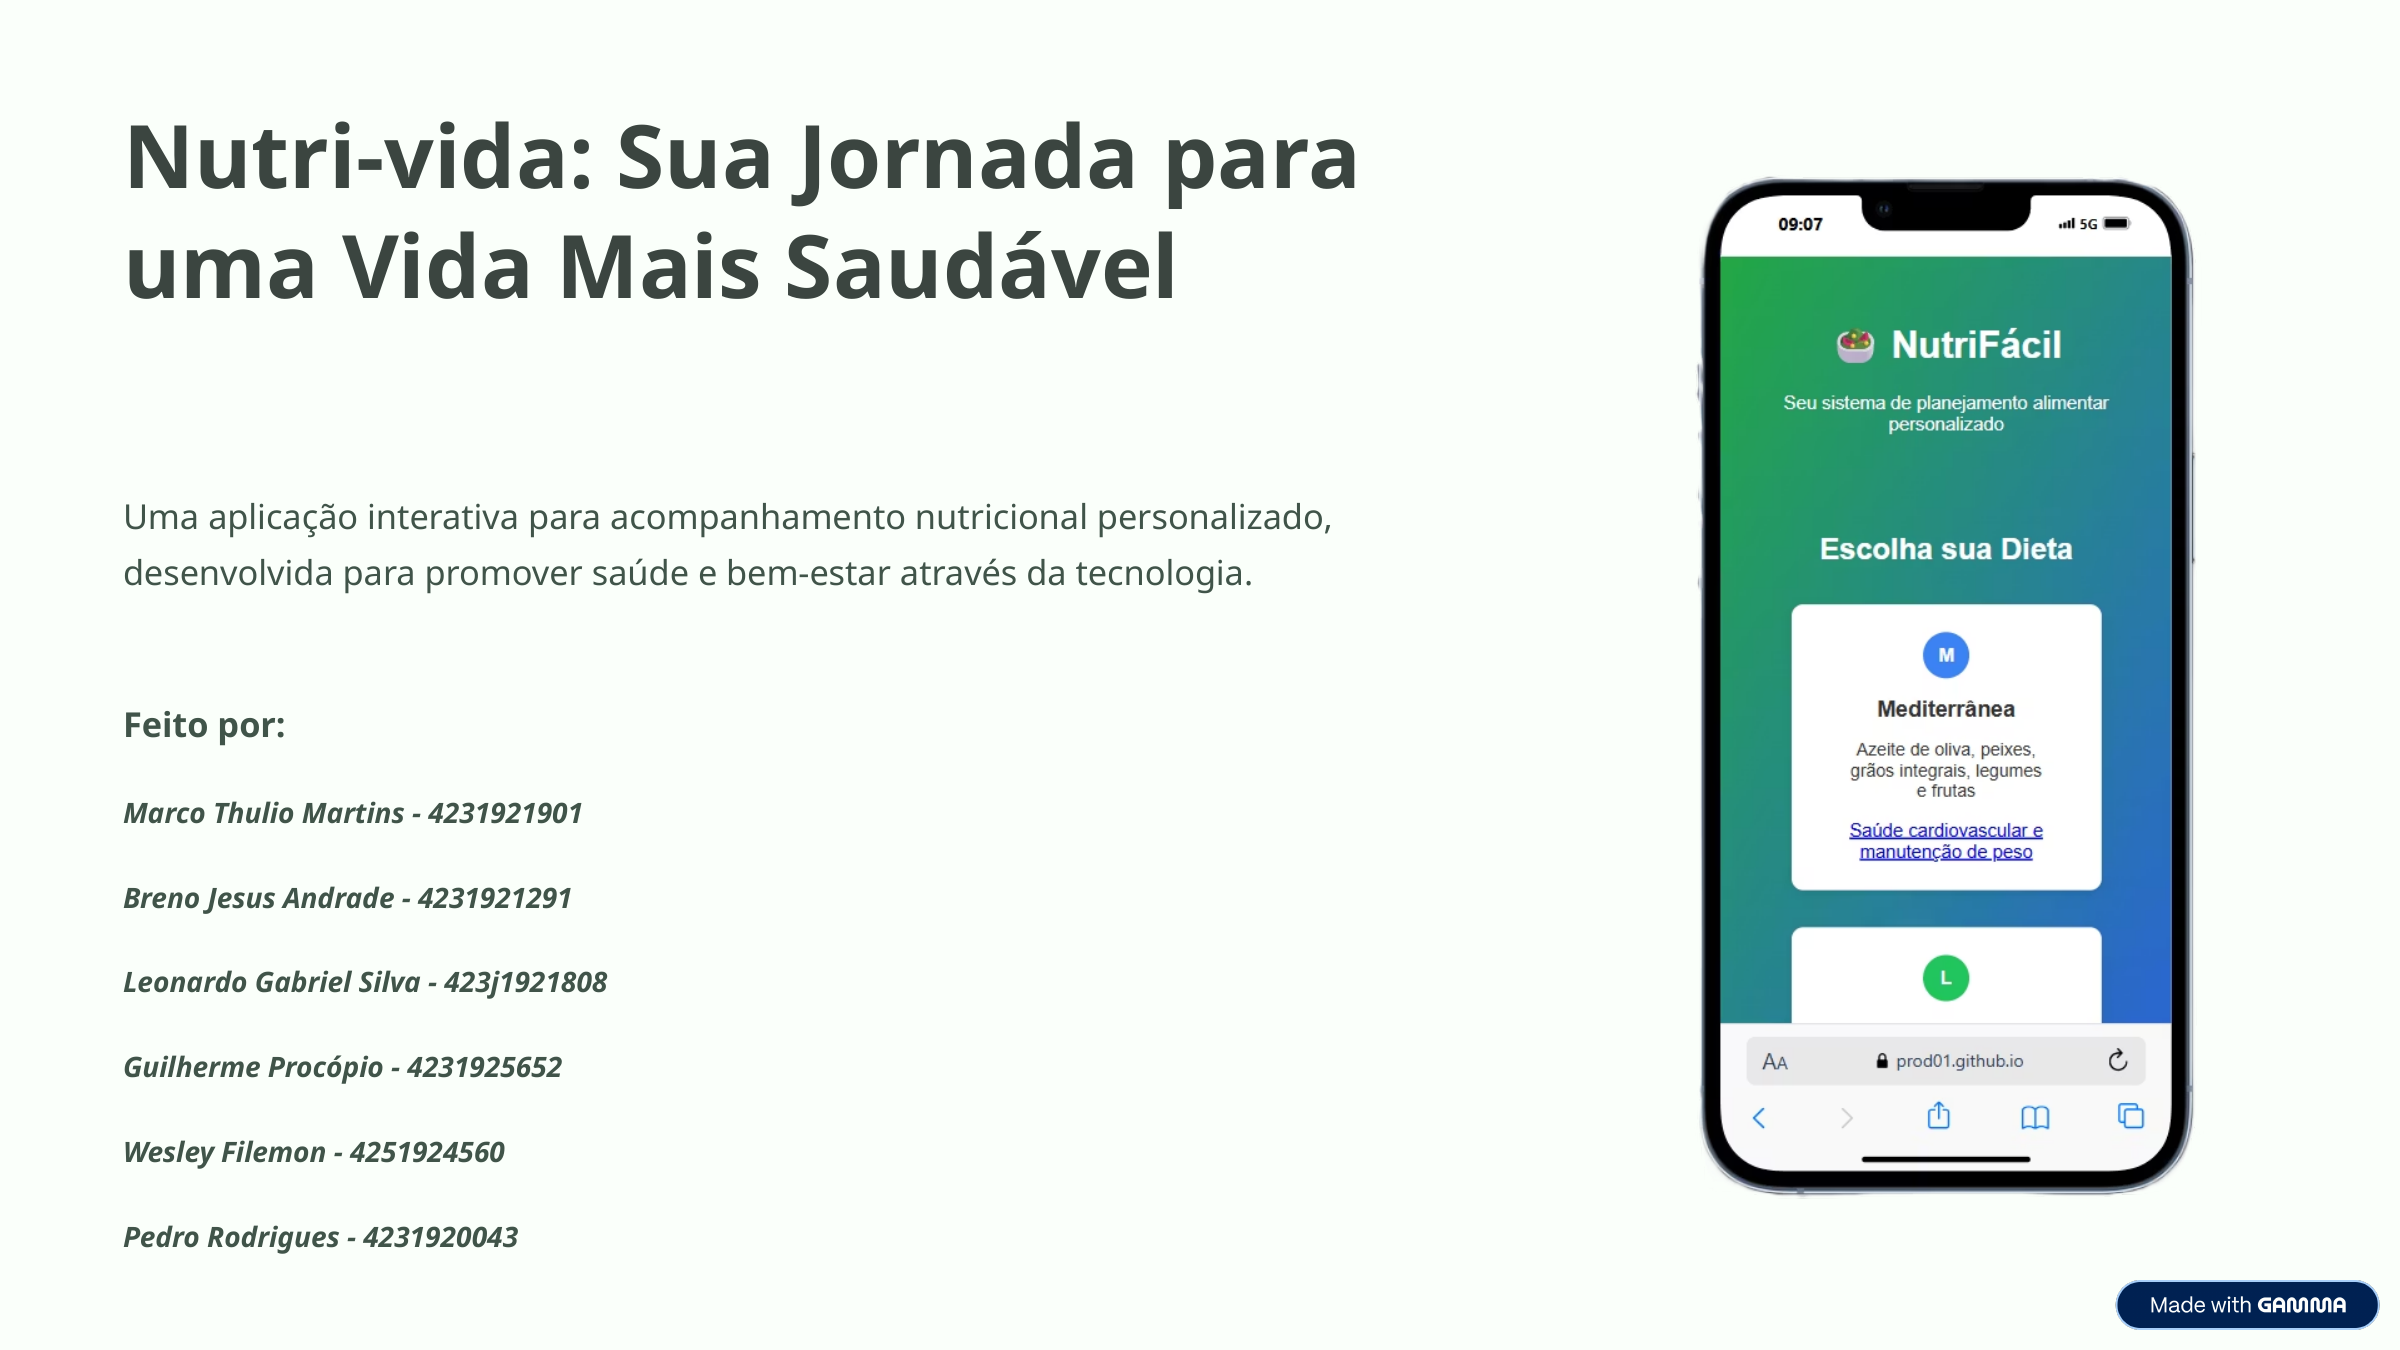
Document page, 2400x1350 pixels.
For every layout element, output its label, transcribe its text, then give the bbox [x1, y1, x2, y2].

picture [1693, 148, 2207, 1202]
text_box Uma aplicação interativa para acompanhamento nutricional personalizado, desenvolvida para promover saúde e bem-estar através da tecnologia. [123, 479, 1377, 649]
text_box Breno Jesus Andrade - 4231921291 [123, 869, 1377, 915]
picture [2106, 1271, 2389, 1339]
text_box Marco Thulio Martins - 4231921901 [123, 784, 1377, 830]
text_box Guilherme Procópio - 4231925652 [123, 1038, 1377, 1084]
text_box Feito por: [123, 688, 1377, 745]
text_box Wesley Filemon - 4251924560 [123, 1123, 1377, 1169]
text_box Leonardo Gabriel Silva - 423j1921808 [123, 953, 1377, 999]
text_box Nutri-vida: Sua Jornada para uma Vida Mais Saudável [123, 96, 1377, 428]
text_box Pedro Rodrigues - 4231920043 [123, 1207, 1377, 1253]
